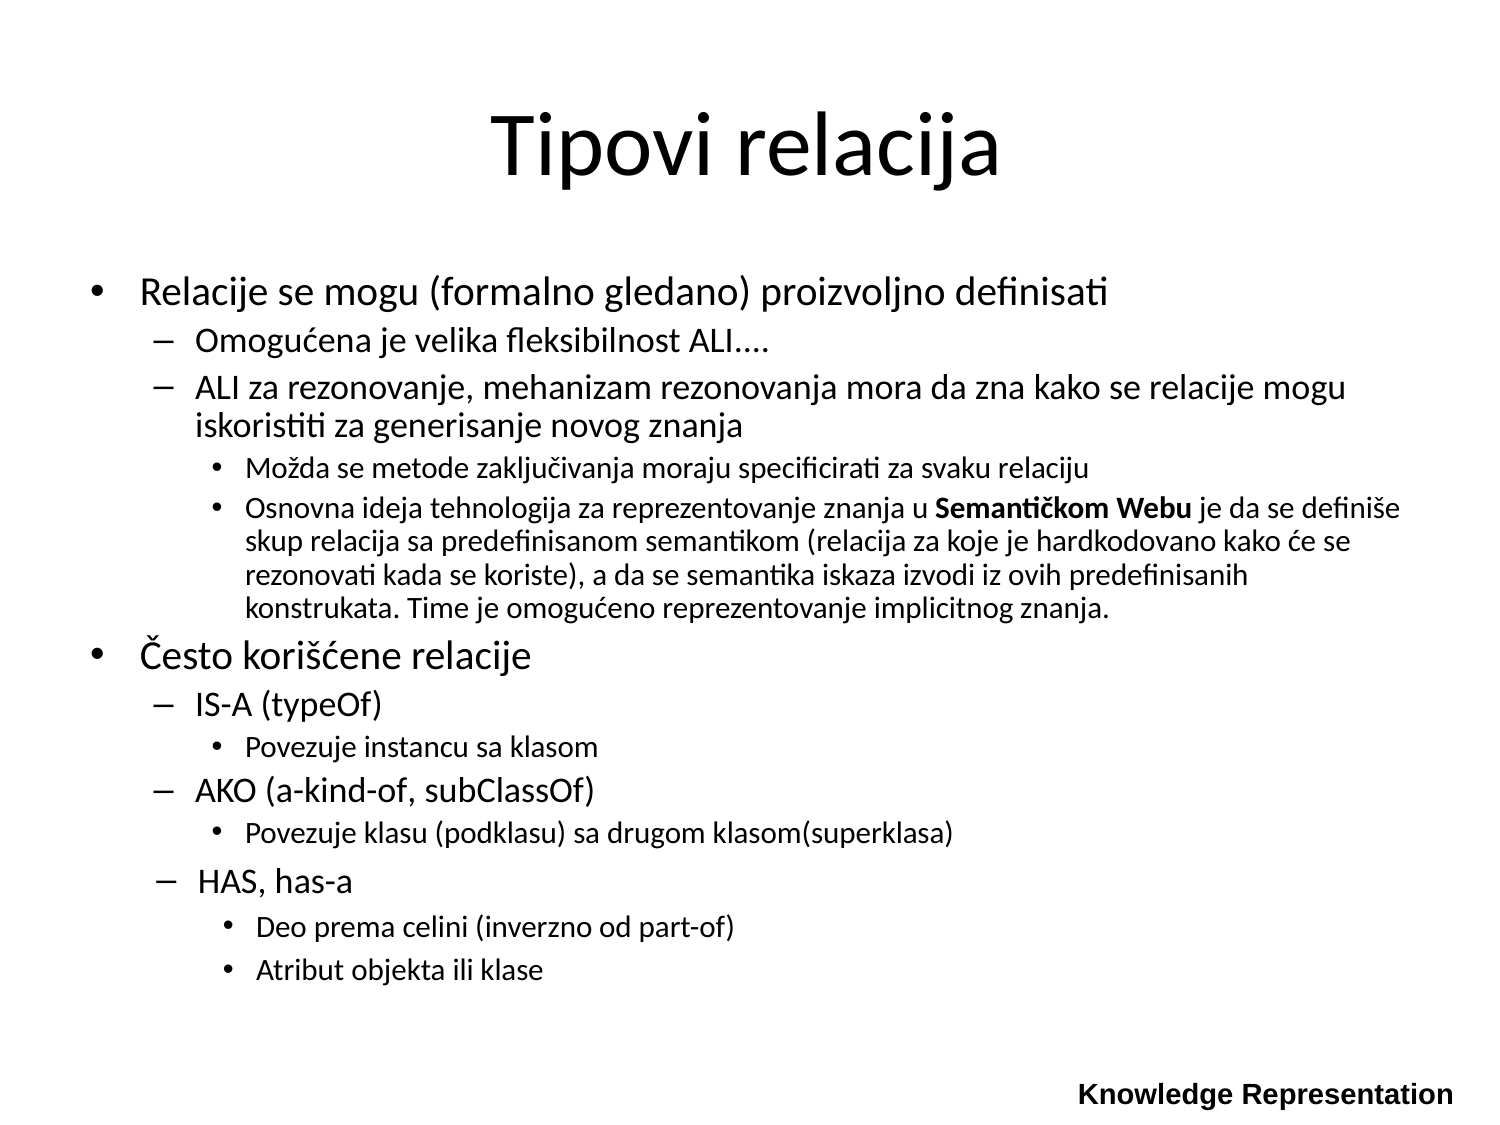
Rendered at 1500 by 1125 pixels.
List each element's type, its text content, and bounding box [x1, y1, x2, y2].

title Tipovi relacija [75, 45, 1425, 233]
text_box Knowledge Representation [987, 1074, 1478, 1125]
list Relacije se mogu (formalno gledano) proizvoljno definisati Omogućena je velika fleksibilnost ALI.... ALI za rezonovanje, mehanizam rezonovanja mora da zna kako se relacije mogu iskoristiti za generisanje novog znanja Možda se metode zaključivanja moraju specificirati za svaku relaciju Osnovna ideja tehnologija za reprezentovanje znanja u Semantičkom Webu je da se definiše skup relacija sa predefinisanom semantikom (relacija za koje je hardkodovano kako će se rezonovati kada se koriste), a da se semantika iskaza izvodi iz ovih predefinisanih konstrukata. Time je omogućeno reprezentovanje implicitnog znanja. Često korišćene relacije IS-A (typeOf) Povezuje instancu sa klasom AKO (a-kind-of, subClassOf) Povezuje klasu (podklasu) sa drugom klasom(superklasa) HAS, has-a Deo prema celini (inverzno od part-of) Atribut objekta ili klase [75, 262, 1425, 1005]
